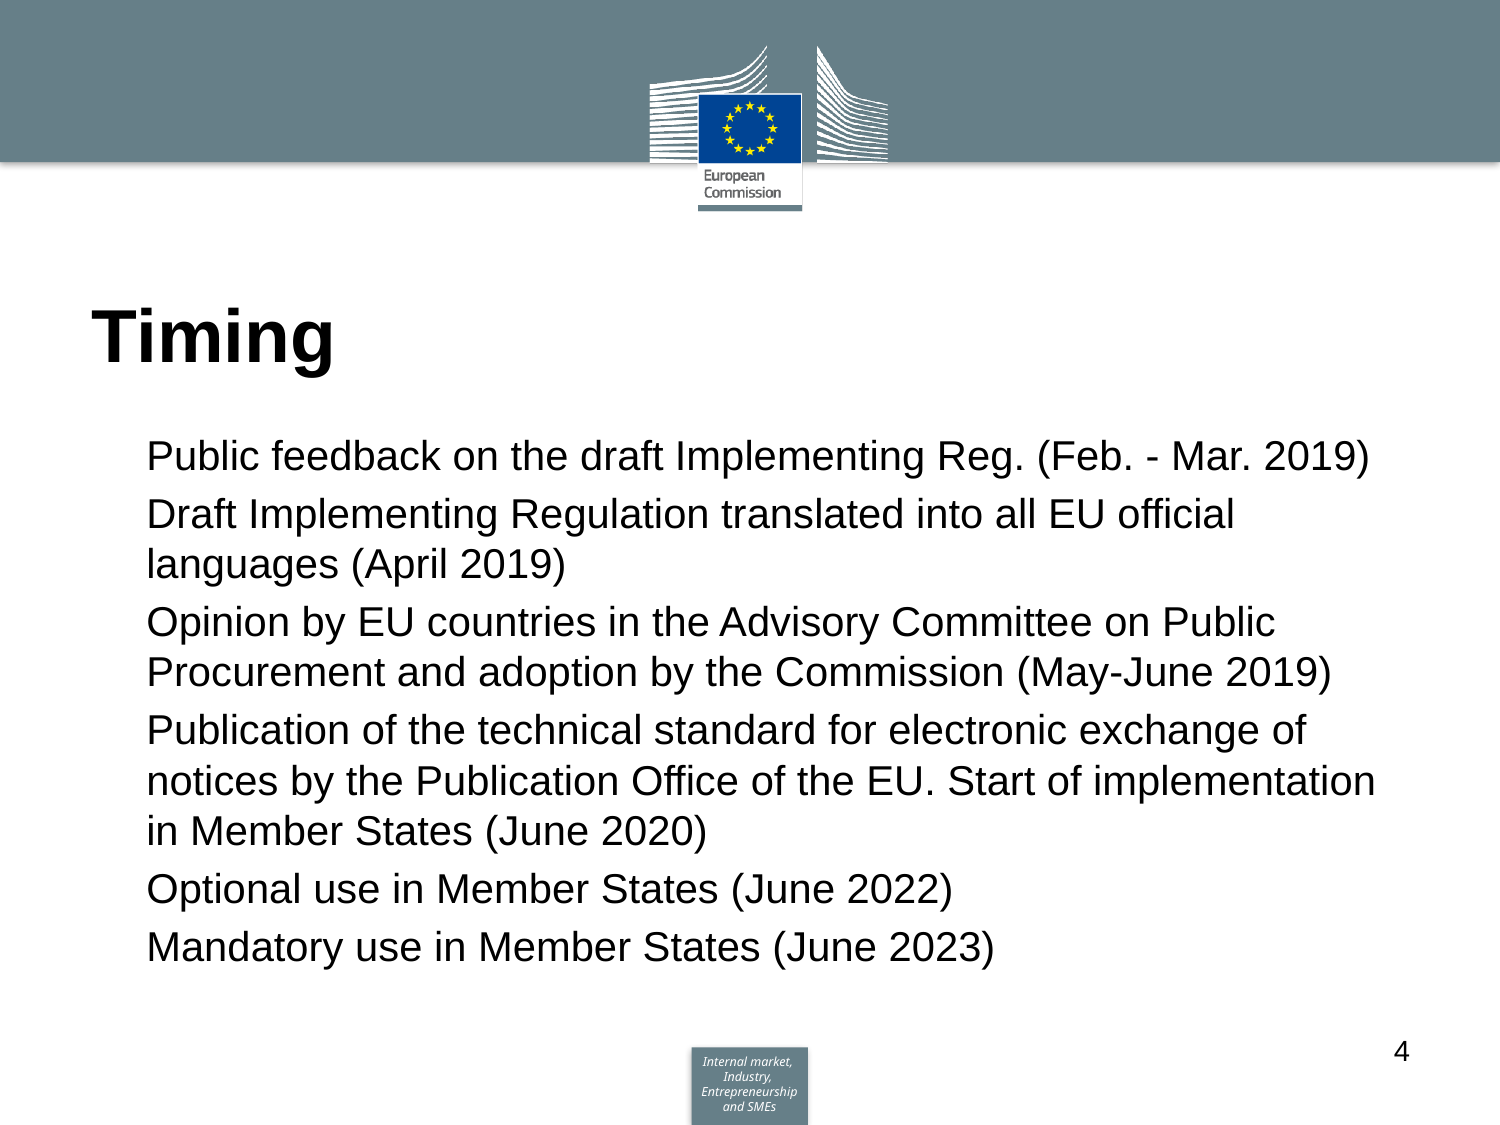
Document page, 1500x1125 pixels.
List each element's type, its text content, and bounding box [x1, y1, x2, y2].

slide_number 4 [1074, 1024, 1426, 1103]
title Timing [76, 255, 1428, 410]
list Public feedback on the draft Implementing Reg. (Feb. - Mar. 2019) Draft Implementing Regulation translated into all EU official languages (April 2019) Opinion by EU countries in the Advisory Committee on Public Procurement and adoption by the Commission (May-June 2019) Publication of the technical standard for electronic exchange of notices by the Publication Office of the EU. Start of implementation in Member States (June 2020) Optional use in Member States (June 2022) Mandatory use in Member States (June 2023) [74, 420, 1426, 1018]
picture [611, 45, 888, 255]
